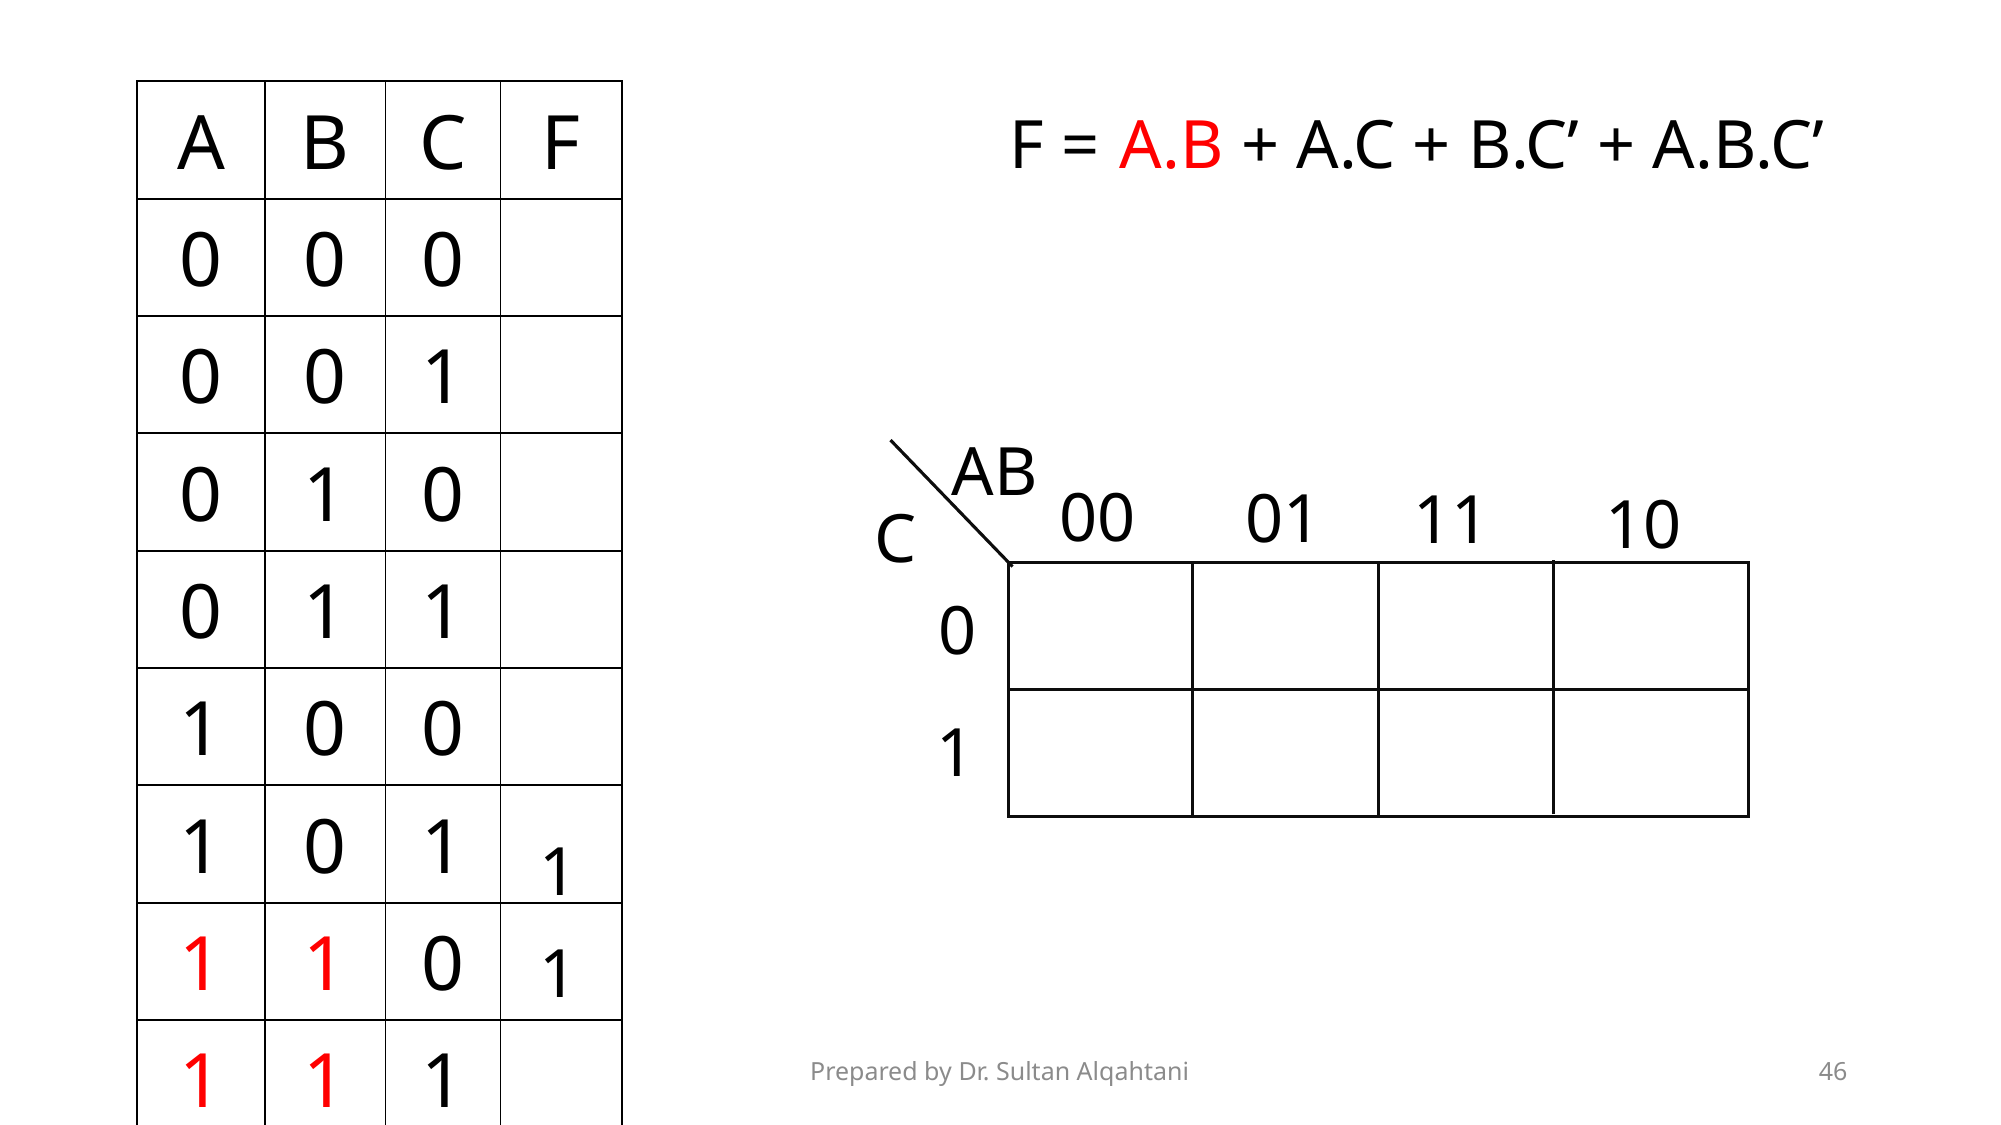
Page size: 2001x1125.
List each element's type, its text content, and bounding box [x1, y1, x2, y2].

table_cell 1 [266, 904, 385, 1019]
table_cell [501, 317, 621, 432]
table_cell [501, 669, 621, 784]
table_cell 0 [386, 434, 500, 550]
text_box 1 [524, 821, 593, 917]
table_cell 1 [138, 904, 264, 1019]
table_header C [386, 82, 500, 198]
table_cell 0 [386, 200, 500, 315]
table_cell [501, 1021, 621, 1125]
table_cell 1 [266, 434, 385, 550]
table_cell 0 [386, 669, 500, 784]
table_header B [266, 82, 385, 198]
text_box A.B + A.C + B.C’ + A.B.C’ [1104, 94, 1919, 189]
table_cell [501, 434, 621, 550]
table_cell [501, 200, 621, 315]
table_header A [138, 82, 264, 198]
table_cell 1 [386, 1021, 500, 1125]
table_cell 1 [138, 786, 264, 902]
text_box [890, 440, 1013, 567]
text_box 1 [921, 702, 990, 797]
table_cell 0 [266, 669, 385, 784]
text_box C [859, 488, 932, 584]
table_cell 1 [266, 1021, 385, 1125]
text_box 11 [1399, 469, 1506, 565]
table_cell 0 [138, 434, 264, 550]
table_cell [501, 552, 621, 667]
table_cell 1 [138, 1021, 264, 1125]
table_cell [501, 904, 621, 1019]
table_cell 0 [266, 200, 385, 315]
table_cell 1 [386, 552, 500, 667]
text_box 00 [1045, 467, 1152, 561]
table_header F [501, 82, 621, 198]
table_cell 0 [266, 317, 385, 432]
table_cell 0 [386, 904, 500, 1019]
table_cell 0 [138, 200, 264, 315]
table_cell 1 [138, 669, 264, 784]
text_box AB [937, 421, 1054, 516]
table_cell 1 [266, 552, 385, 667]
table_cell 0 [266, 786, 385, 902]
text_box 10 [1590, 474, 1697, 569]
text_box 01 [1230, 468, 1337, 564]
text_box F = [994, 94, 1104, 189]
table_cell [501, 786, 621, 902]
table_cell 0 [138, 317, 264, 432]
table_cell 0 [138, 552, 264, 667]
table_cell 1 [386, 317, 500, 432]
text_box 1 [525, 923, 593, 1019]
slide_number 46 [1412, 1042, 1863, 1103]
text_box [1007, 561, 1749, 818]
table_cell 1 [386, 786, 500, 902]
text_box 0 [923, 580, 992, 676]
footer Prepared by Dr. Sultan Alqahtani [662, 1042, 1338, 1103]
